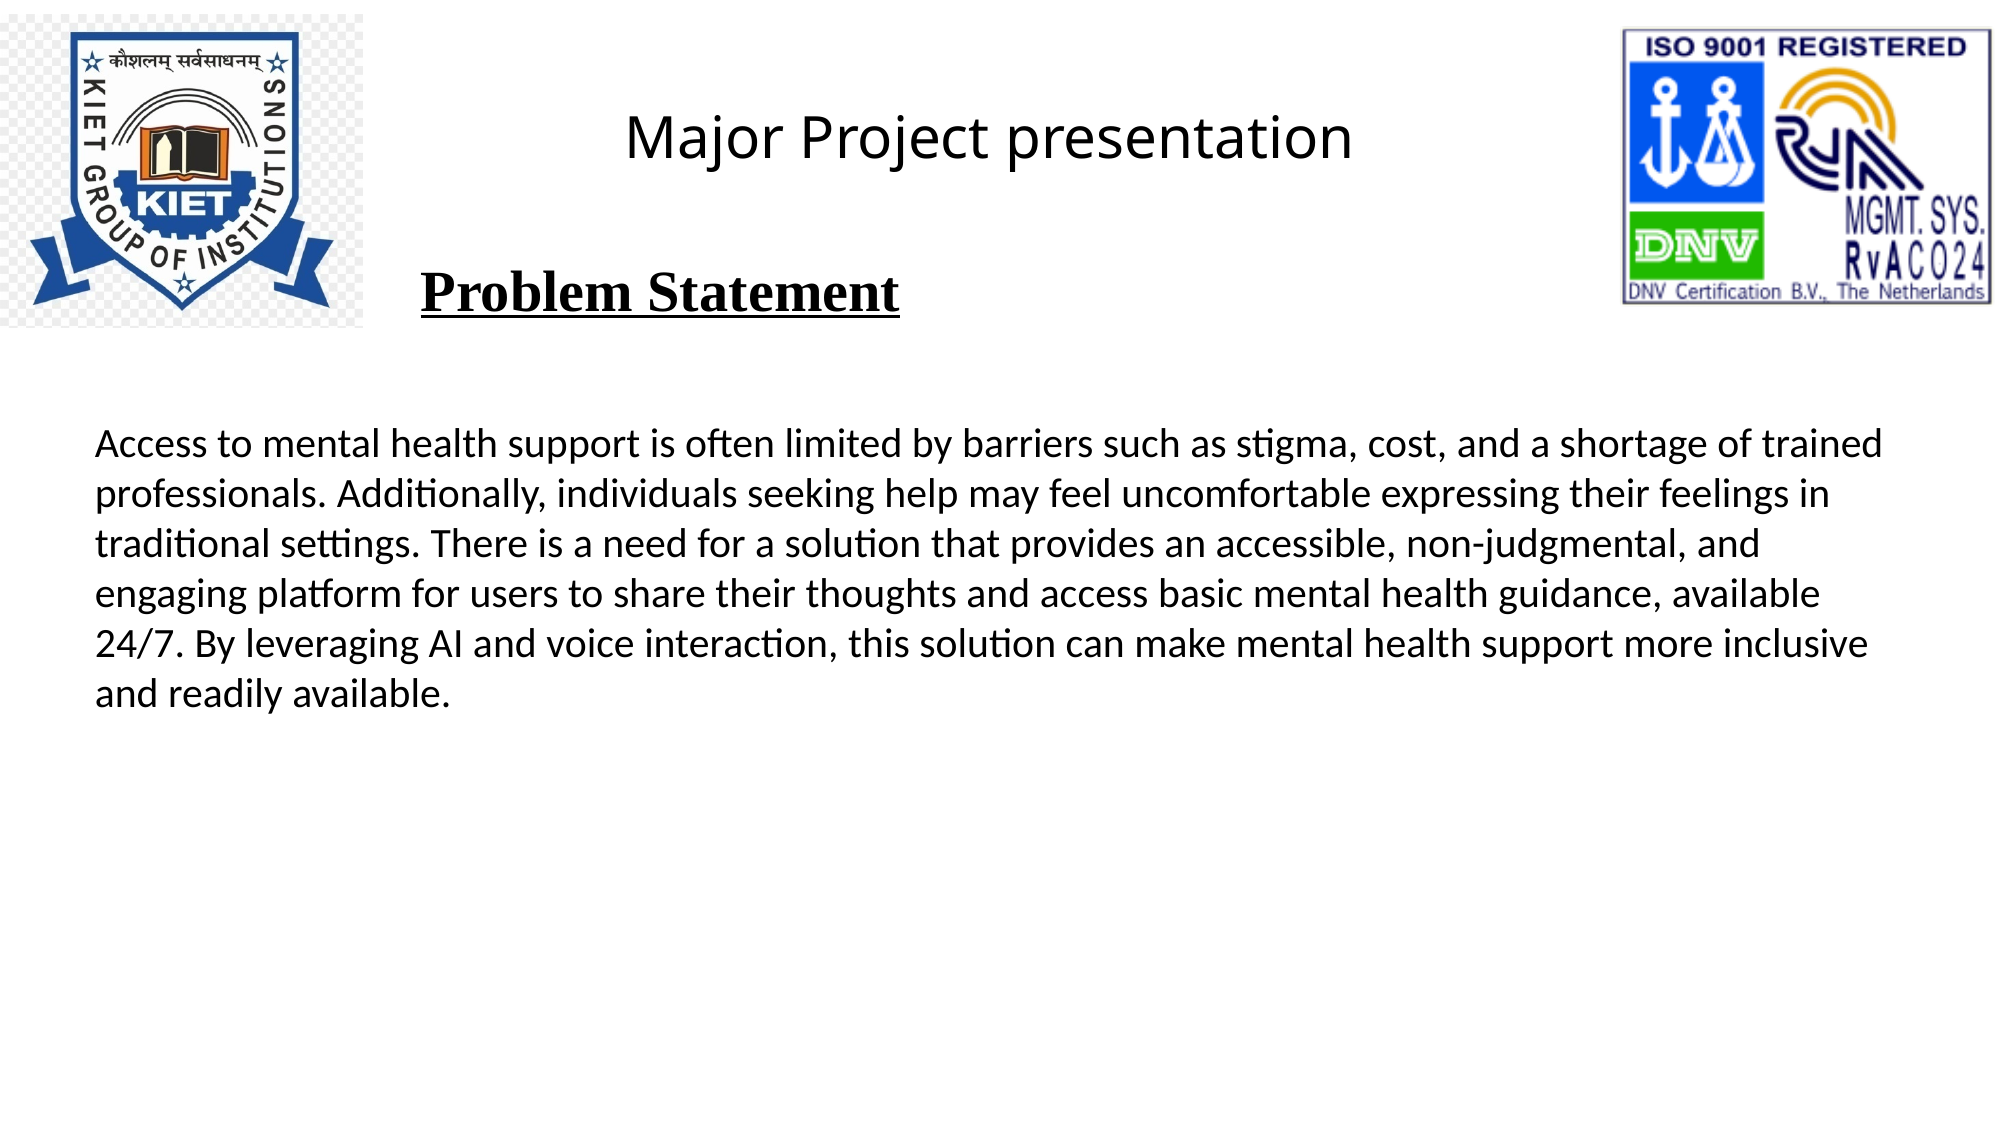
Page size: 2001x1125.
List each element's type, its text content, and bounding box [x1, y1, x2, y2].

text_box Problem Statement [405, 245, 1655, 331]
text_box Access to mental health support is often limited by barriers such as stigma, cost, and a shortage of trained professionals. Additionally, individuals seeking help may feel uncomfortable expressing their feelings in traditional settings. There is a need for a solution that provides an accessible, non-judgmental, and engaging platform for users to share their thoughts and access basic mental health guidance, available 24/7. By leveraging AI and voice interaction, this solution can make mental health support more inclusive and readily available. [80, 408, 1902, 724]
picture [1617, 14, 2000, 328]
text_box Major Project presentation [363, 18, 1617, 243]
picture [0, 14, 363, 328]
